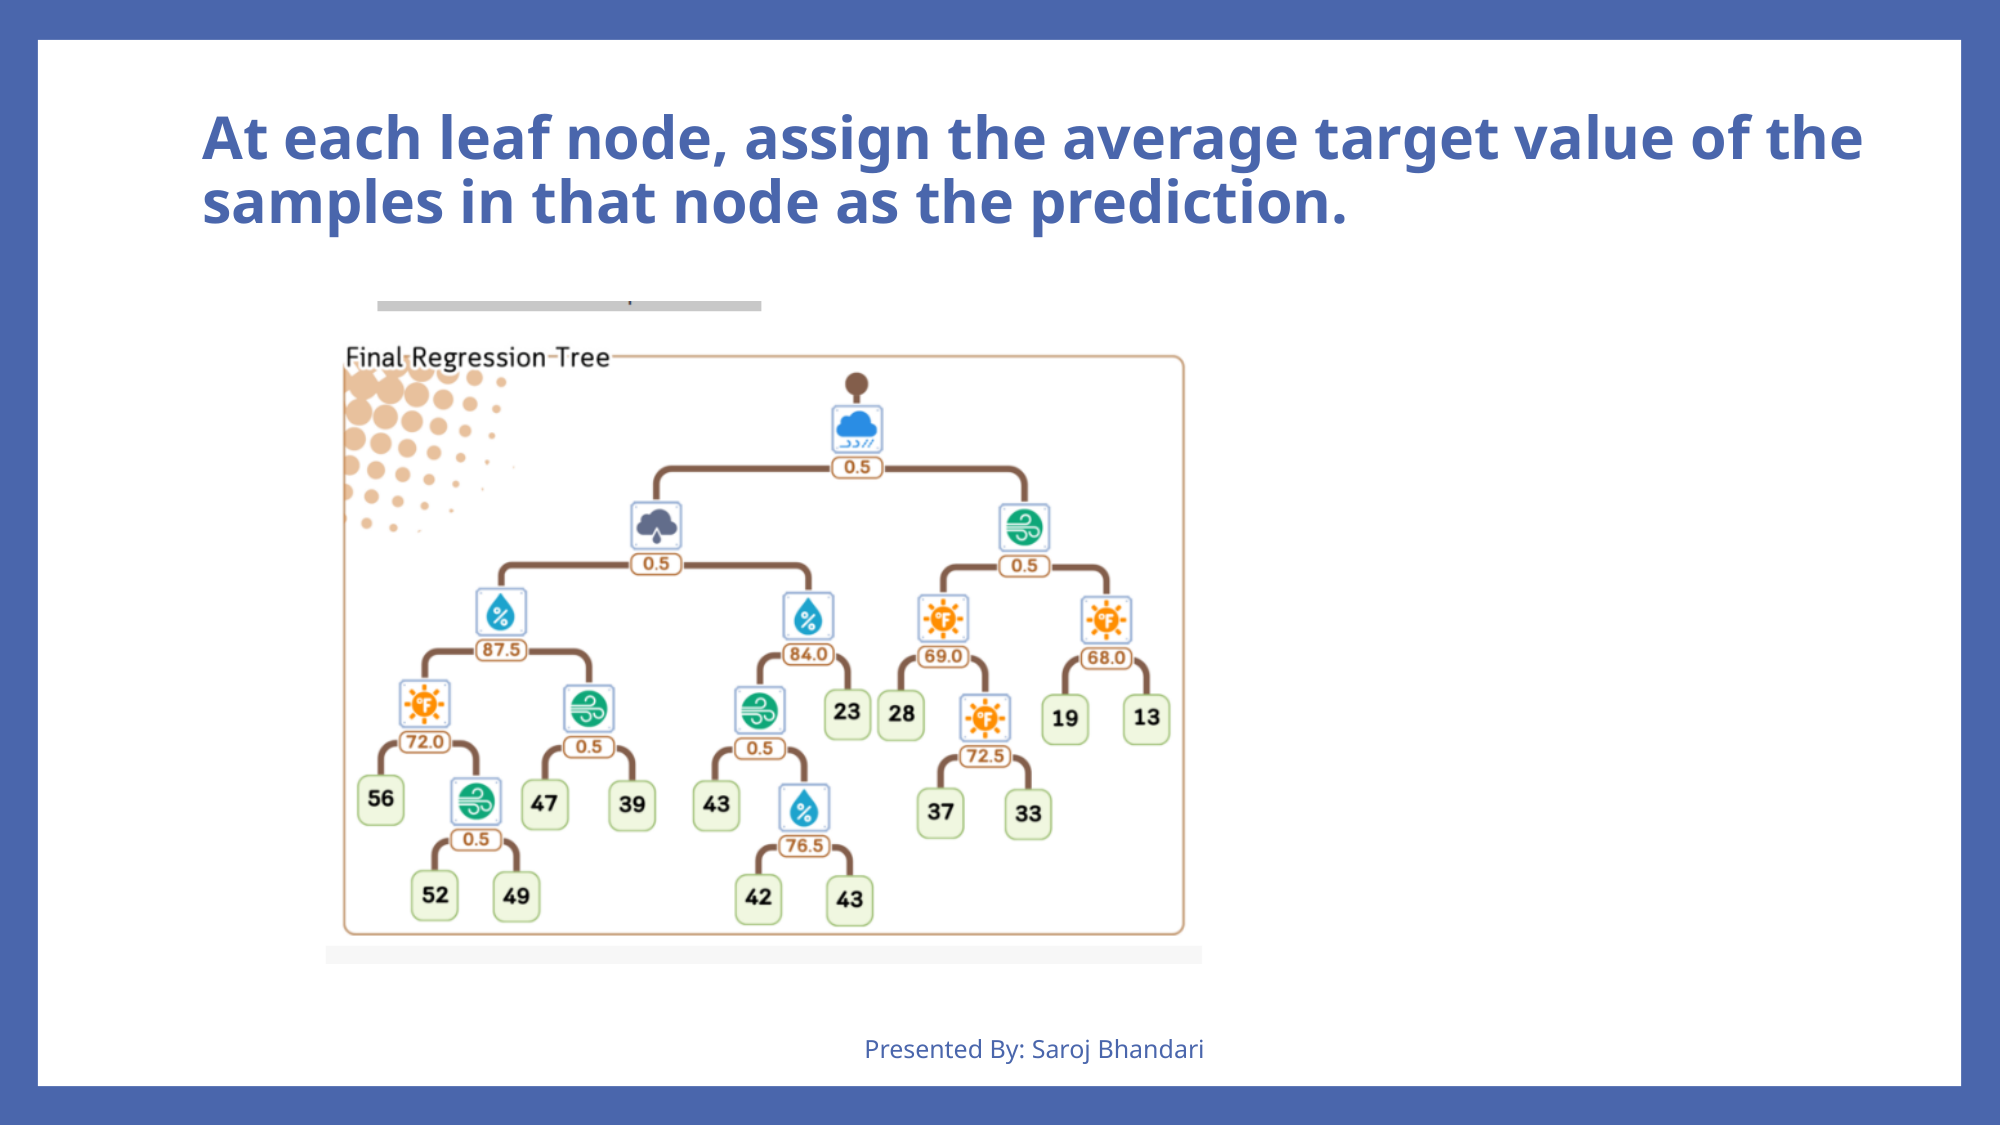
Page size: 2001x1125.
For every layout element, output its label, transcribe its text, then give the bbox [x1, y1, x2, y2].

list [290, 301, 1260, 965]
title At each leaf node, assign the average target value of the samples in that node as the prediction. [187, 99, 1929, 323]
footer Presented By: Saroj Bhandari [647, 1020, 1422, 1081]
